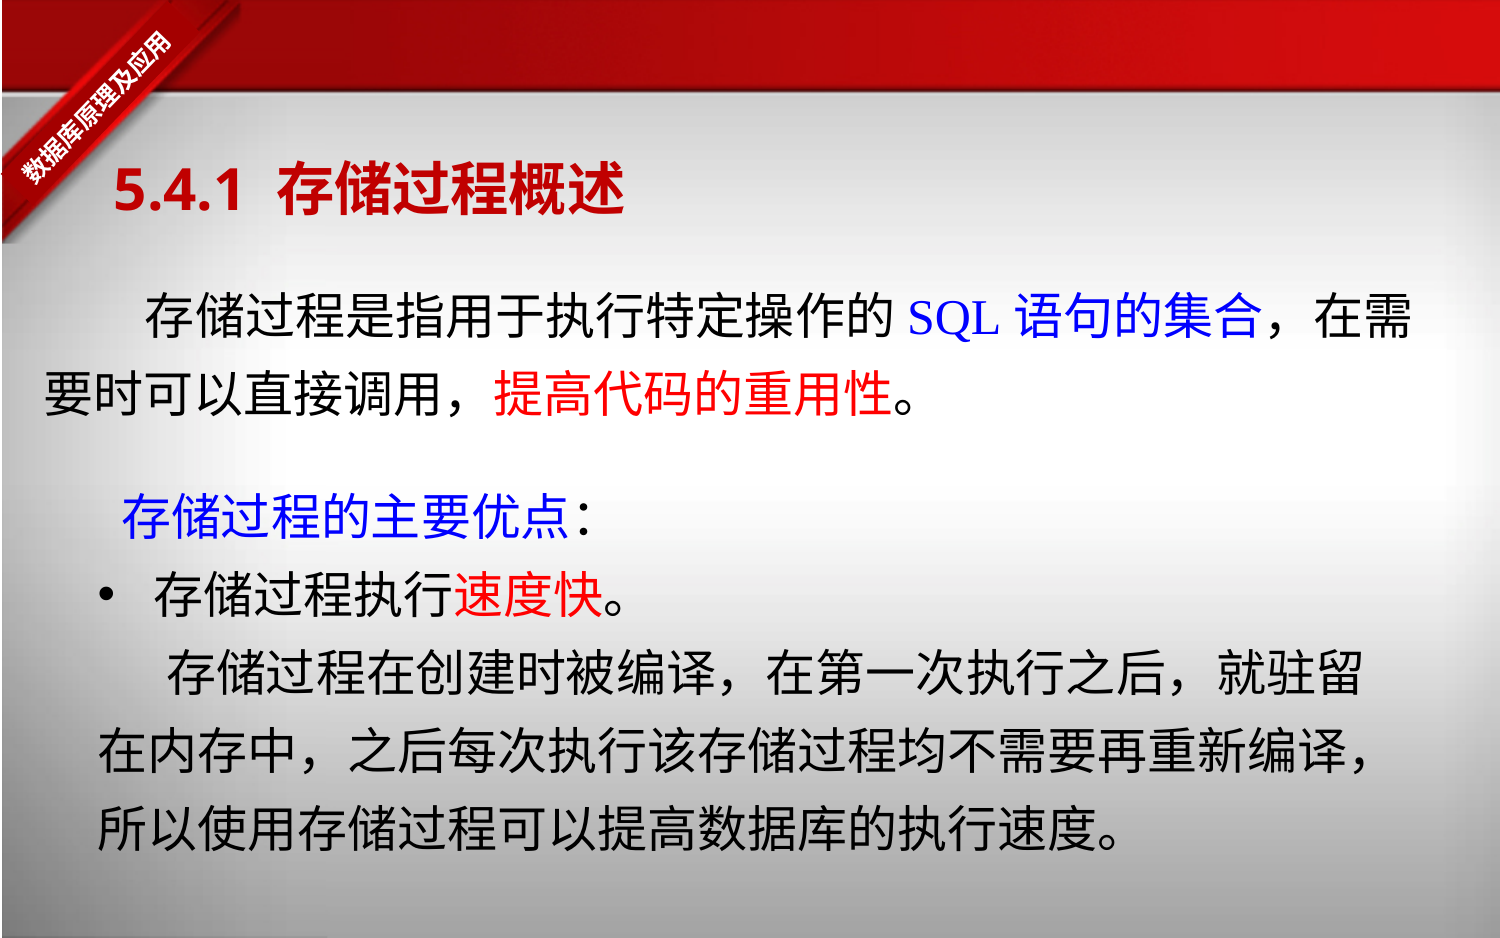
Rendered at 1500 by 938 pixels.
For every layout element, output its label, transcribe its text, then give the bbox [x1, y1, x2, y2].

picture [2, 0, 167, 171]
text_box 5.4.1 存储过程概述 [99, 145, 1314, 230]
text_box 存储过程的主要优点： 存储过程执行速度快。 存储过程在创建时被编译，在第一次执行之后，就驻留在内存中，之后每次执行该存储过程均不需要再重新编译，所以使用存储过程可以提高数据库的执行速度。 [82, 460, 1417, 865]
text_box 存储过程是指用于执行特定操作的SQL语句的集合，在需要时可以直接调用，提高代码的重用性。 [28, 259, 1472, 430]
picture [2, 0, 1500, 938]
